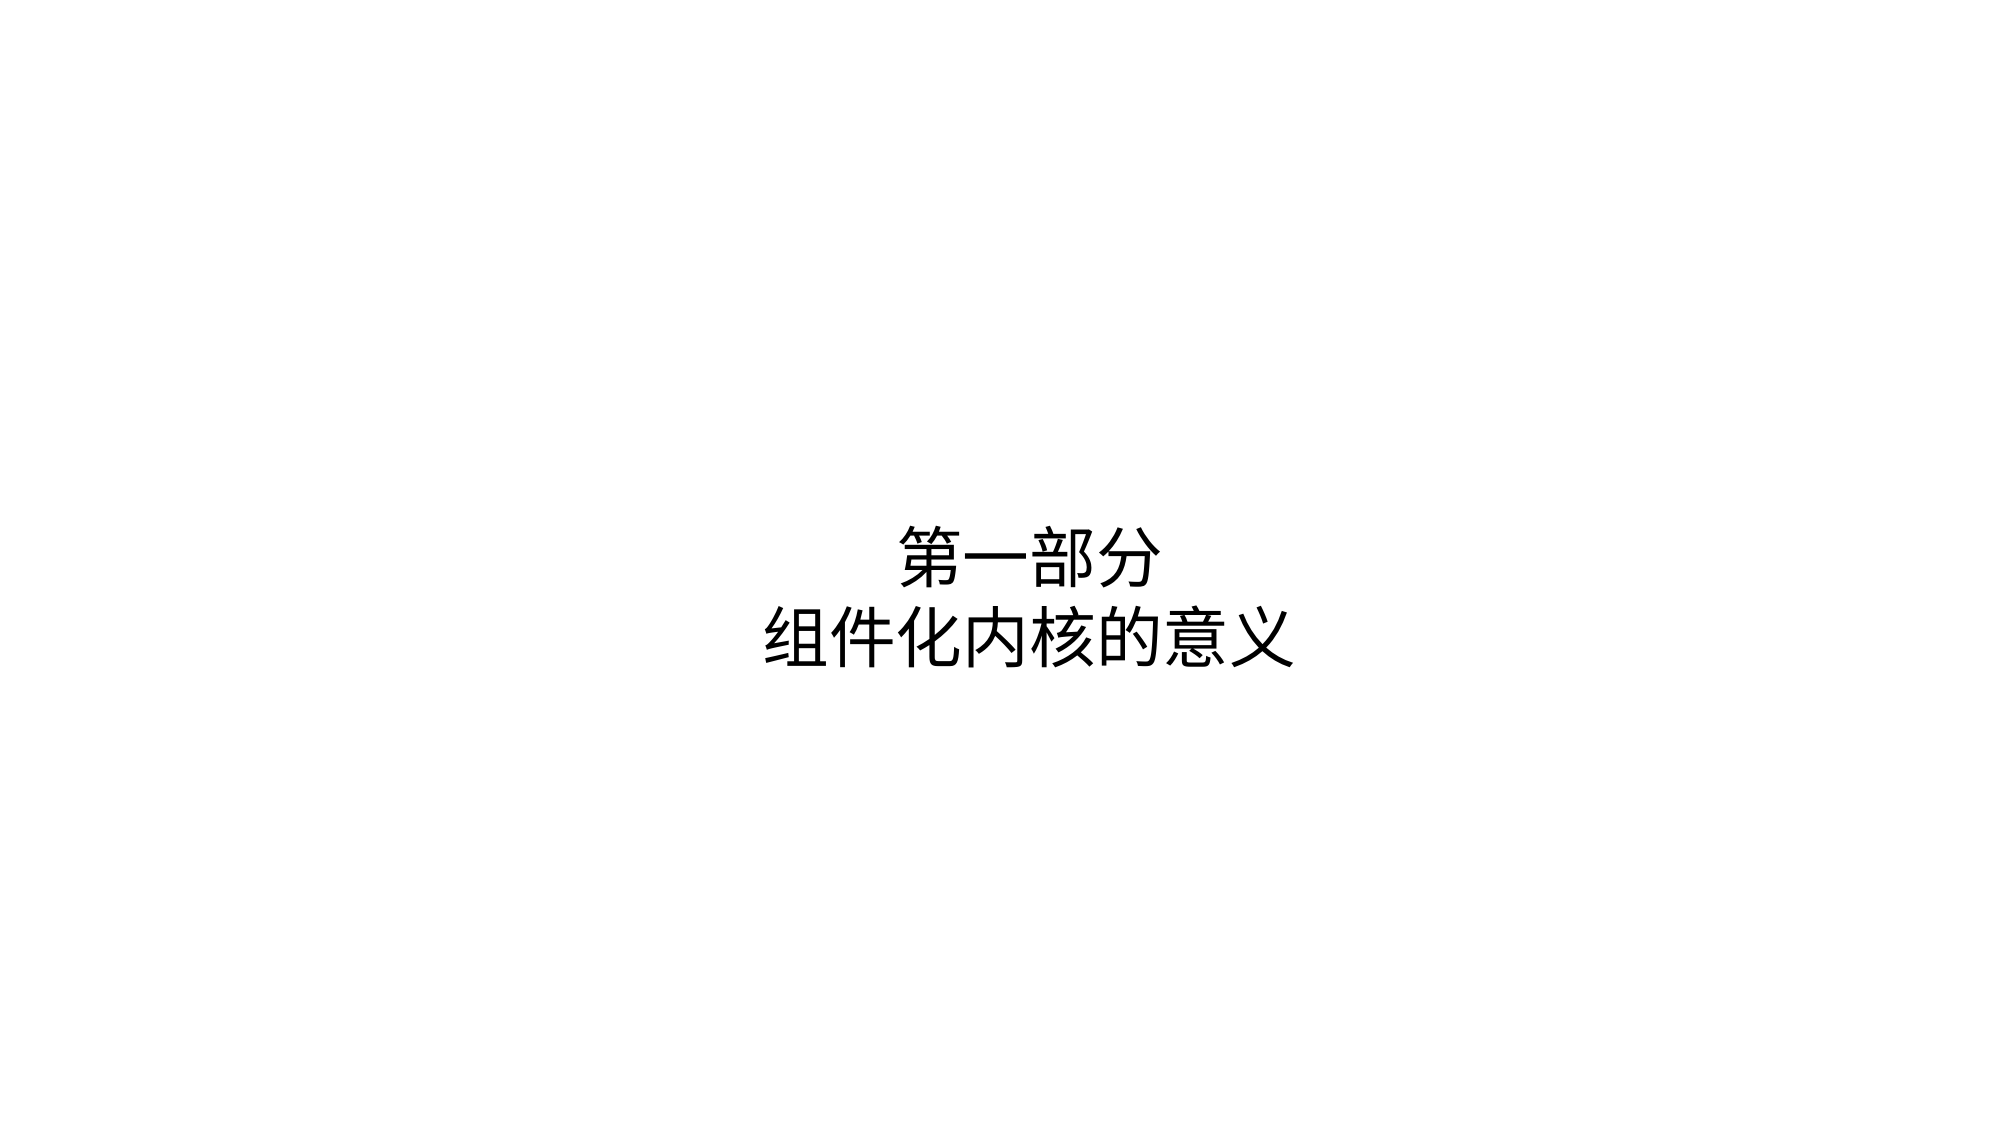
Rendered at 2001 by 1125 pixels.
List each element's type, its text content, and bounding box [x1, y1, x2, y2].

text_box 第一部分 组件化内核的意义 [728, 508, 1331, 684]
